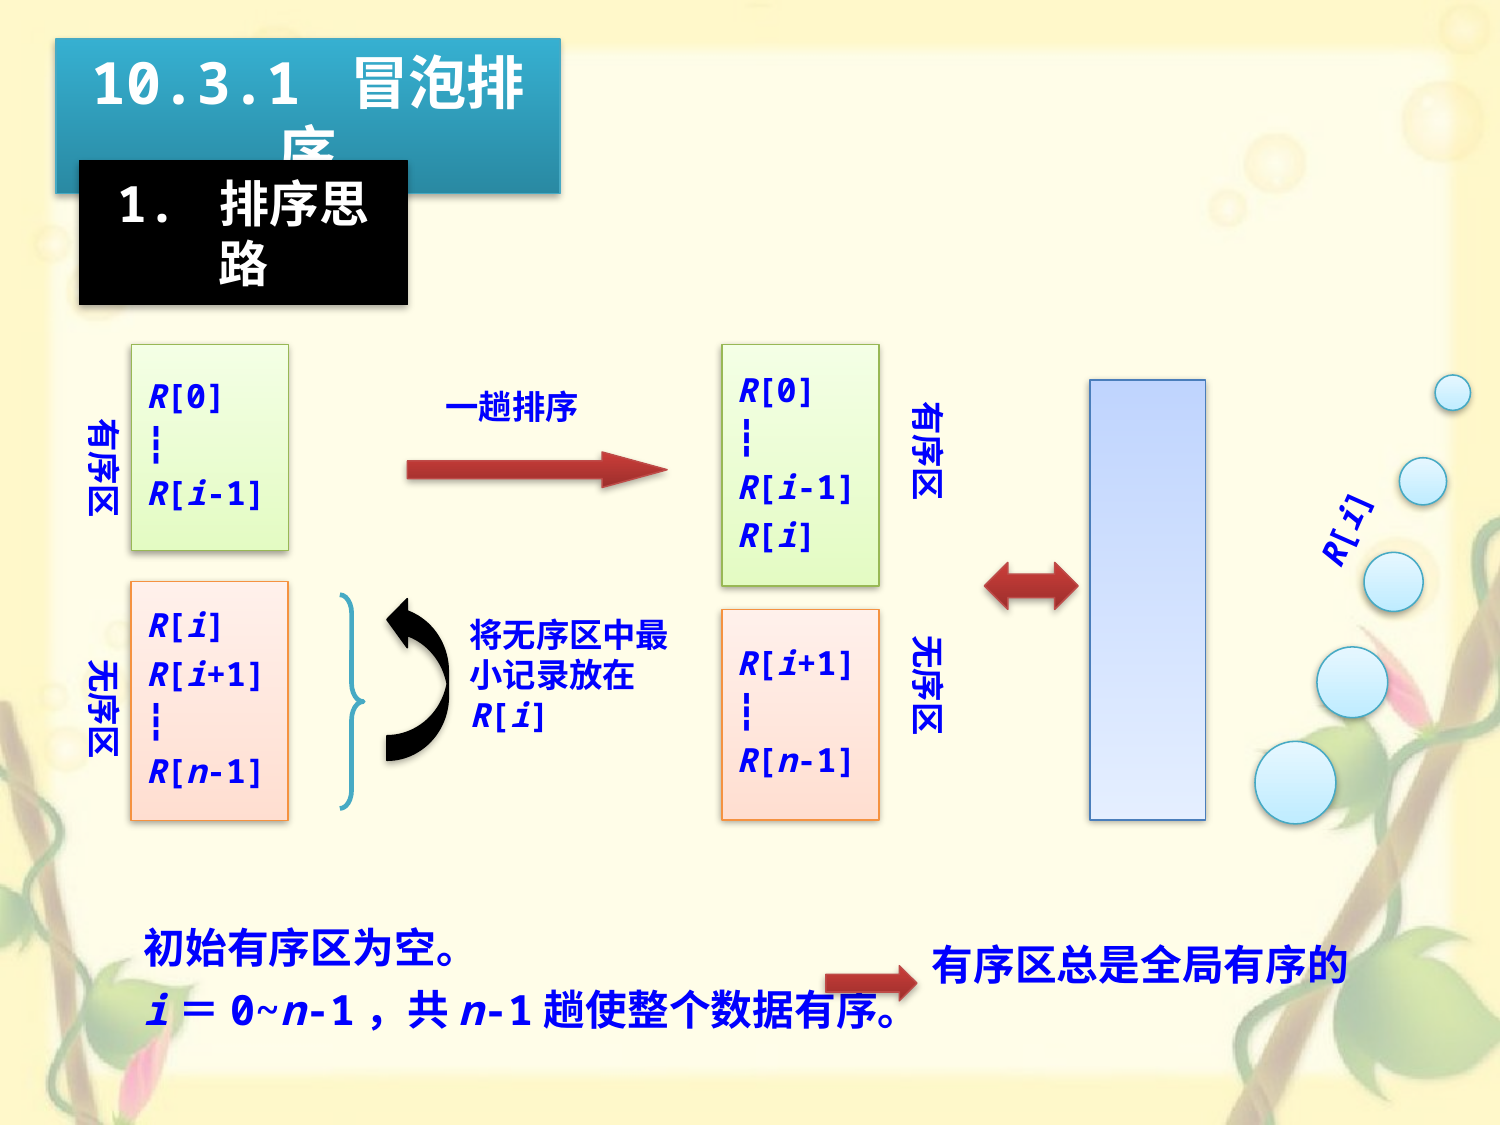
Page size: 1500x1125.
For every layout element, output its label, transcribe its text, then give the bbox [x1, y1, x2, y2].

text_box [1316, 646, 1389, 719]
text_box 1. 排序思路 [79, 160, 408, 305]
text_box [1254, 740, 1337, 825]
text_box [1363, 551, 1424, 613]
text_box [61, 344, 289, 823]
text_box 10.3.1 冒泡排序 [55, 38, 561, 194]
text_box 初始有序区为空。 i＝0~n-1，共n-1趟使整个数据有序。 [128, 913, 995, 1042]
text_box R[i] [1302, 466, 1394, 594]
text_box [339, 594, 402, 809]
text_box [1434, 374, 1472, 412]
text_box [825, 931, 1400, 1001]
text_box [407, 344, 957, 821]
text_box [1398, 456, 1448, 506]
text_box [984, 379, 1206, 821]
